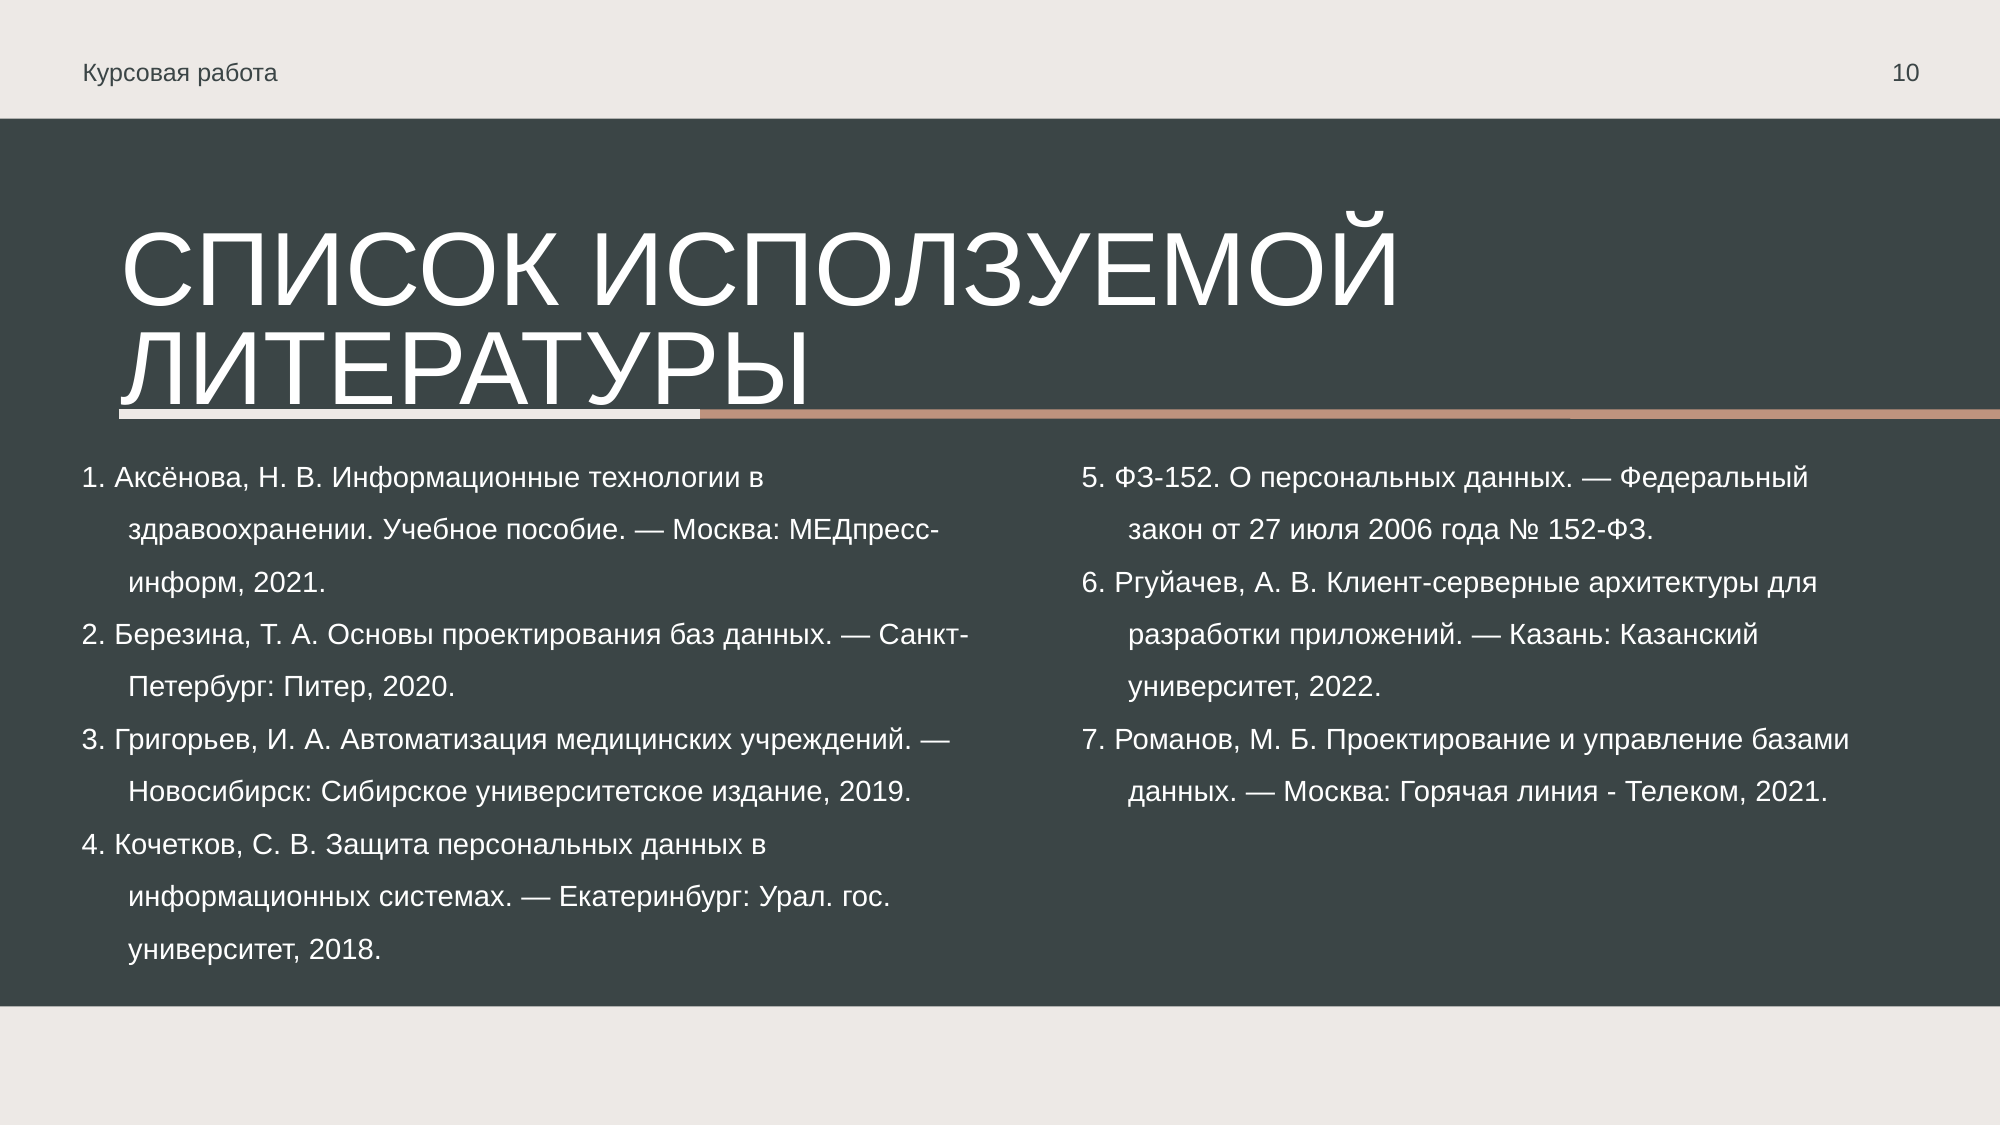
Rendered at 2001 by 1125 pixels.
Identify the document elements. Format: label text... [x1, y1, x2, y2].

title Список исползуемой литературы [105, 217, 1831, 312]
slide_number 10 [1660, 49, 1935, 95]
list 1. Аксёнова, Н. В. Информационные технологии в здравоохранении. Учебное пособие. — Москва: МЕДпресс-информ, 2021. 2. Березина, Т. А. Основы проектирования баз данных. — Санкт-Петербург: Питер, 2020. 3. Григорьев, И. А. Автоматизация медицинских учреждений. — Новосибирск: Сибирское университетское издание, 2019. 4. Кочетков, С. В. Защита персональных данных в информационных системах. — Екатеринбург: Урал. гос. университет, 2018. [66, 432, 1030, 835]
footer Курсовая работа [67, 49, 419, 95]
list 5. ФЗ-152. О персональных данных. — Федеральный закон от 27 июля 2006 года № 152-ФЗ. 6. Ргуйачев, А. В. Клиент-серверные архитектуры для разработки приложений. — Казань: Казанский университет, 2022. 7. Романов, М. Б. Проектирование и управление базами данных. — Москва: Горячая линия - Телеком, 2021. [1066, 432, 1906, 709]
